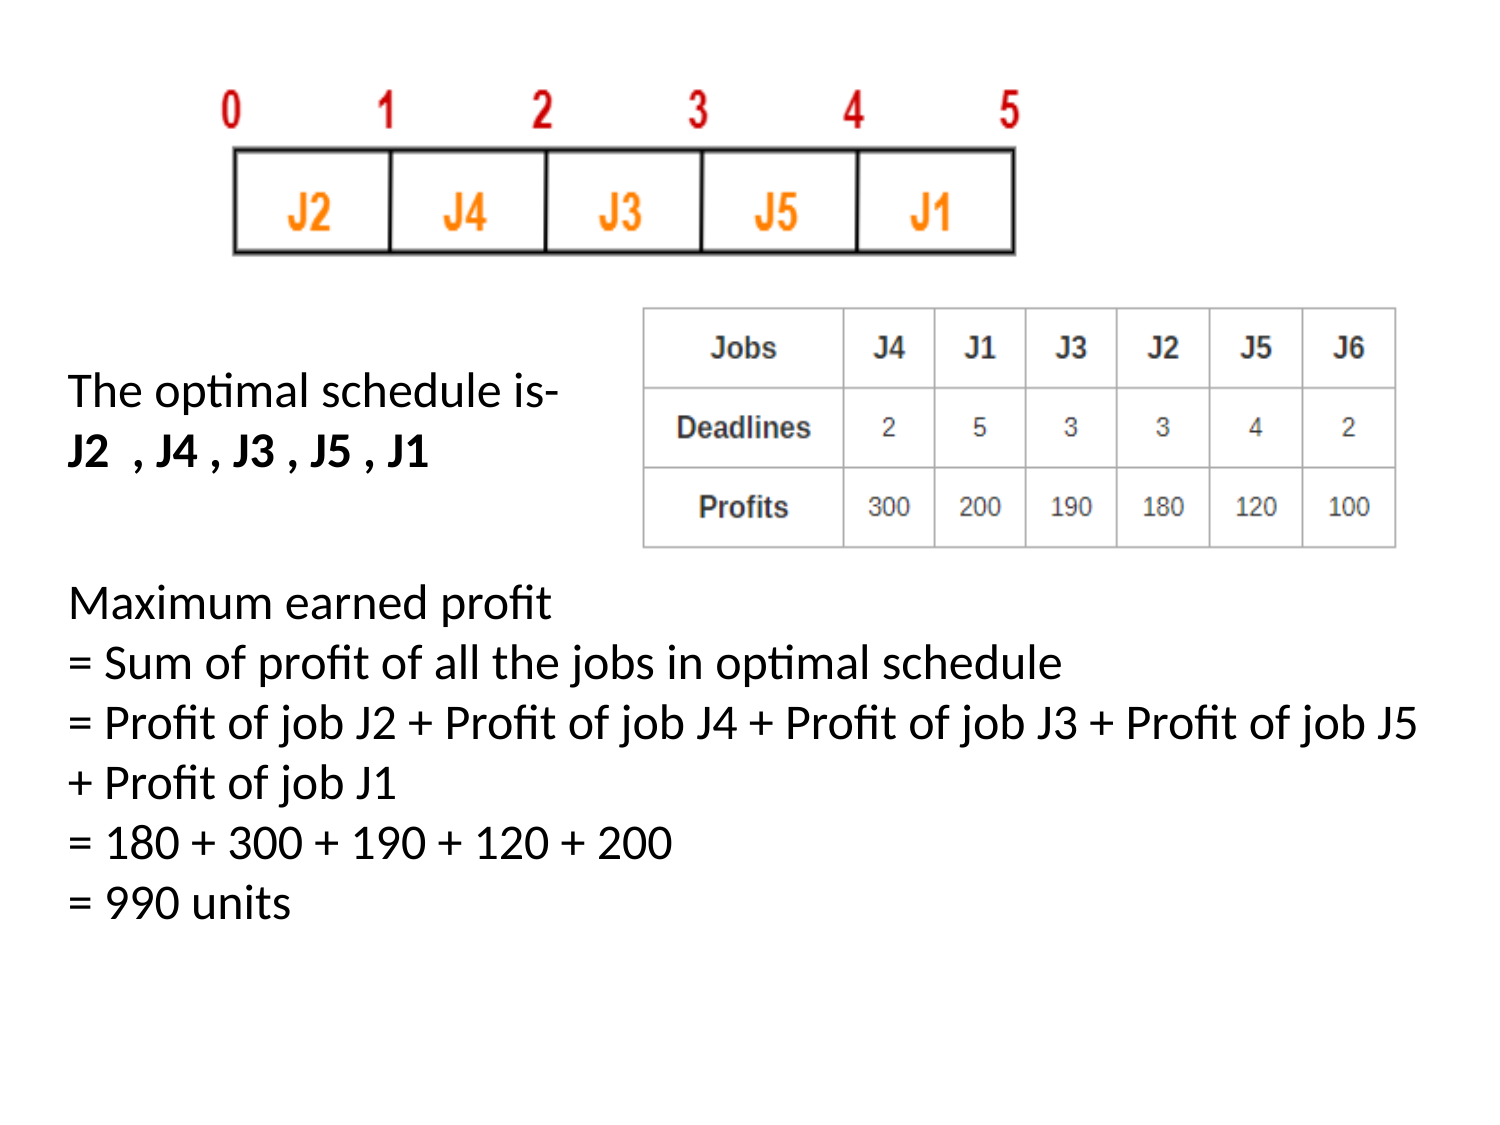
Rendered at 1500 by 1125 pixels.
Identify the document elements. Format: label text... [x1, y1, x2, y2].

picture [147, 42, 1500, 577]
text_box Maximum earned profit = Sum of profit of all the jobs in optimal schedule = Profit of job J2 + Profit of job J4 + Profit of job J3 + Profit of job J5 + Profit of job J1 = 180 + 300 + 190 + 120 + 200 = 990 units [53, 562, 1436, 983]
text_box The optimal schedule is- J2 , J4 , J3 , J5 , J1 [53, 349, 596, 530]
